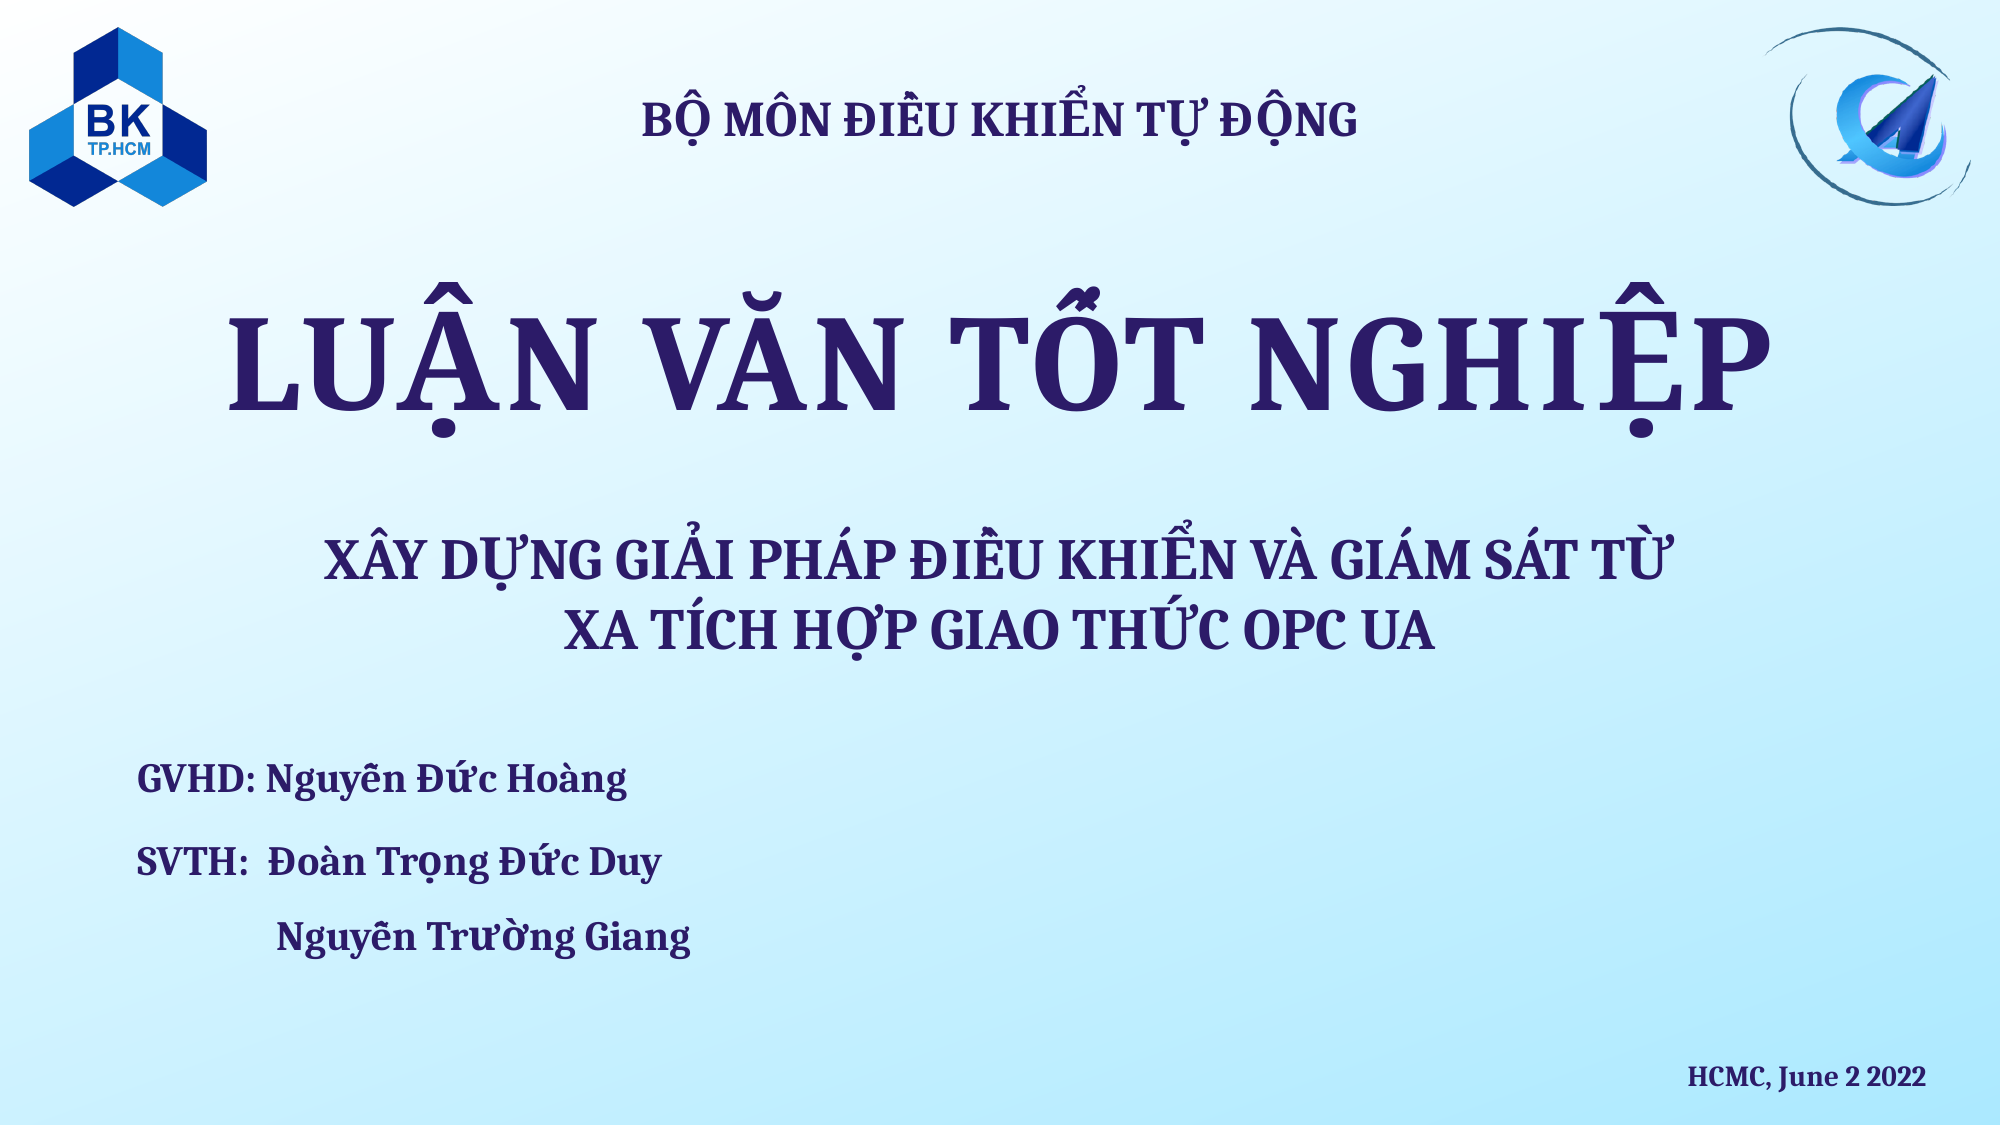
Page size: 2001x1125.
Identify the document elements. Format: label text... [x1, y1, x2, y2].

picture [29, 27, 207, 207]
text_box SVTH: Đoàn Trọng Đức Duy Nguyễn Trường Giang [122, 801, 777, 967]
text_box GVHD: Nguyễn Đức Hoàng [122, 743, 931, 808]
text_box HCMC, June 2 2022 [1672, 1050, 1971, 1100]
text_box BỘ MÔN ĐIỀU KHIỂN TỰ ĐỘNG [596, 79, 1404, 154]
text_box XÂY DỰNG GIẢI PHÁP ĐIỀU KHIỂN VÀ GIÁM SÁT TỪ XA TÍCH HỢP GIAO THỨC OPC UA [293, 513, 1706, 669]
picture [1761, 27, 1971, 207]
text_box LUẬN VĂN TỐT NGHIỆP [122, 265, 1878, 446]
